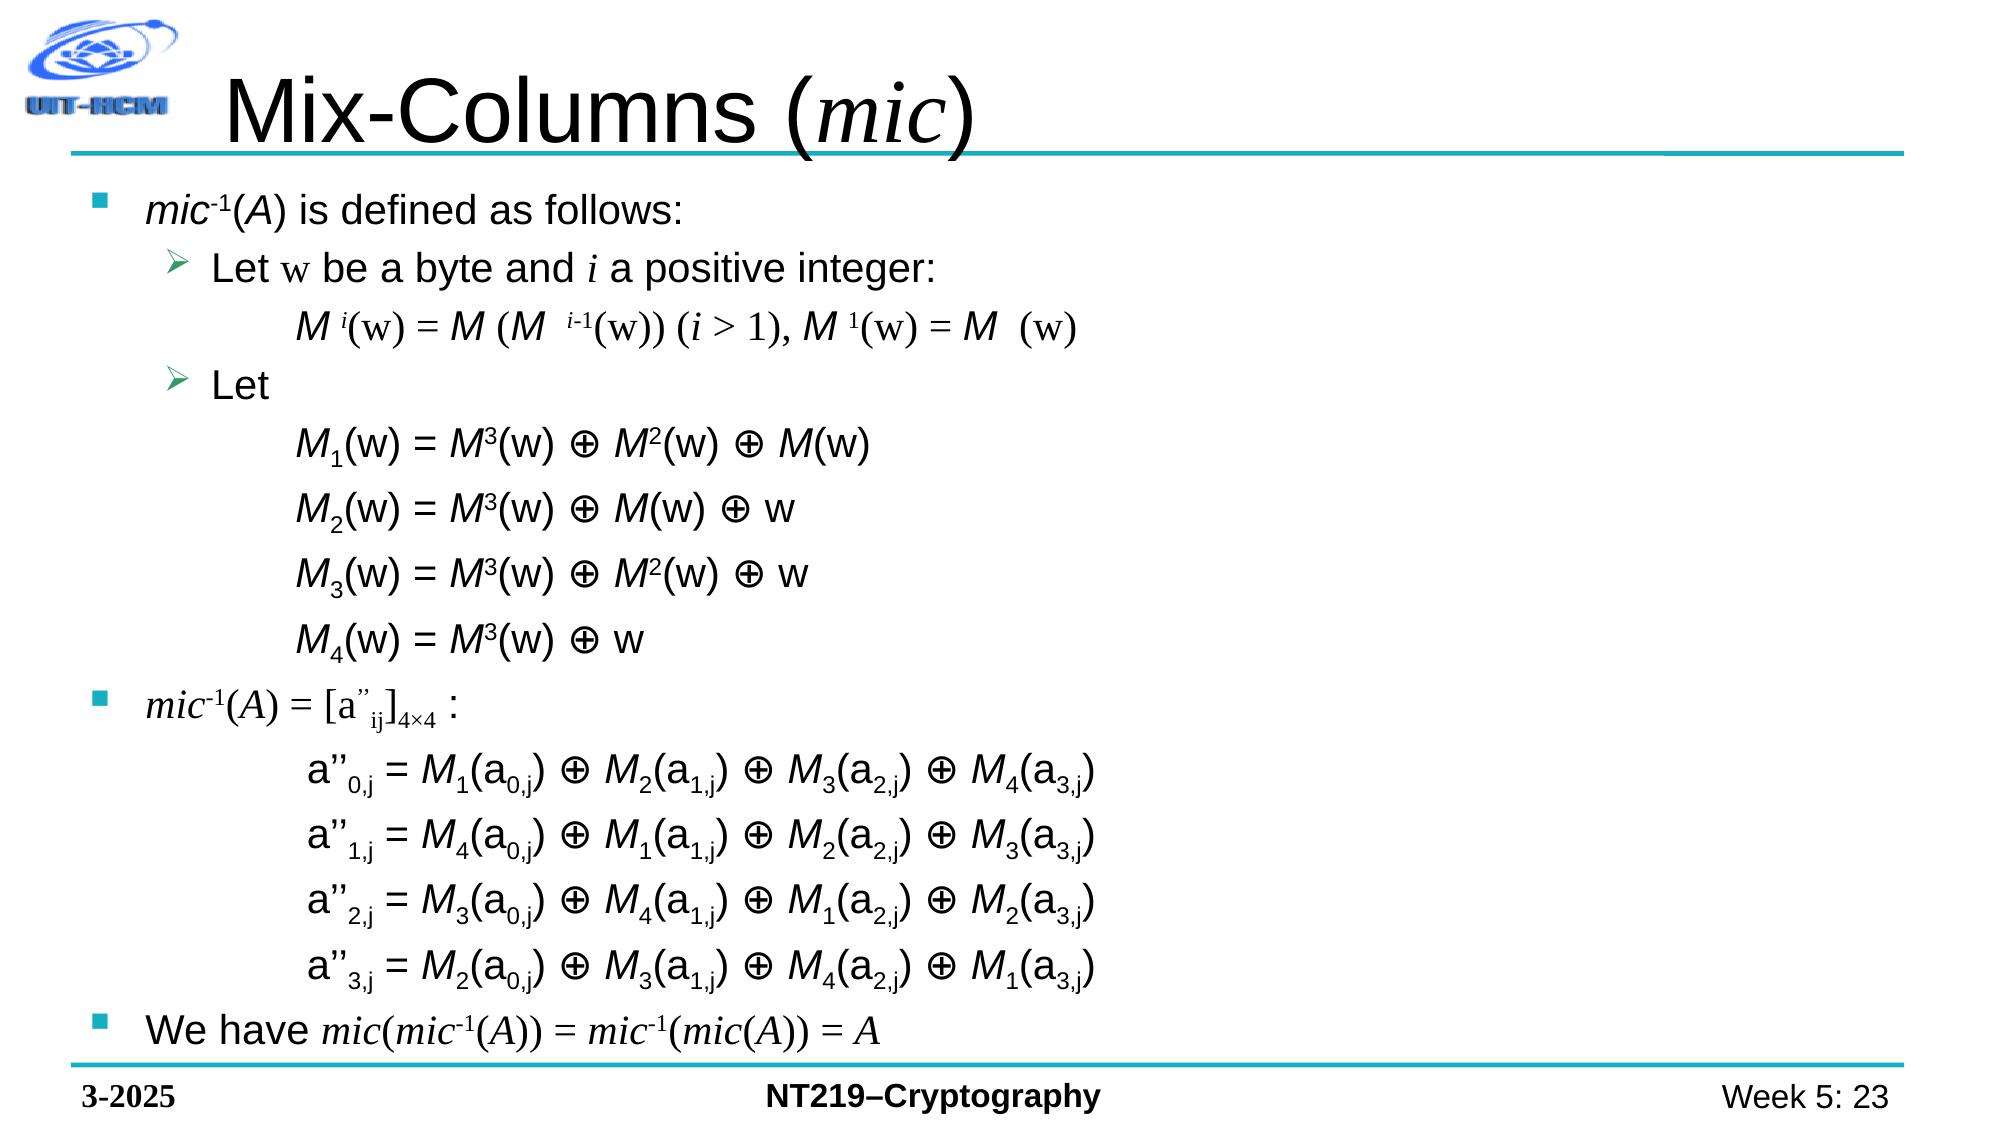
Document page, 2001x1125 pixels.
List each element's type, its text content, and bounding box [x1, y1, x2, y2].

list mic-1(A) is defined as follows: Let w be a byte and i a positive integer: M i(w) = M (M i-1(w)) (i > 1), M 1(w) = M (w) Let M1(w) = M3(w) ⊕ M2(w) ⊕ M(w) M2(w) = M3(w) ⊕ M(w) ⊕ w M3(w) = M3(w) ⊕ M2(w) ⊕ w M4(w) = M3(w) ⊕ w mic-1(A) = [a’’ij]4×4 : a’’0,j = M1(a0,j) ⊕ M2(a1,j) ⊕ M3(a2,j) ⊕ M4(a3,j) a’’1,j = M4(a0,j) ⊕ M1(a1,j) ⊕ M2(a2,j) ⊕ M3(a3,j) a’’2,j = M3(a0,j) ⊕ M4(a1,j) ⊕ M1(a2,j) ⊕ M2(a3,j) a’’3,j = M2(a0,j) ⊕ M3(a1,j) ⊕ M4(a2,j) ⊕ M1(a3,j) We have mic(mic-1(A)) = mic-1(mic(A)) = A [74, 174, 1964, 950]
title Mix-Columns (mic) [208, 0, 1830, 174]
picture [7, 8, 197, 125]
